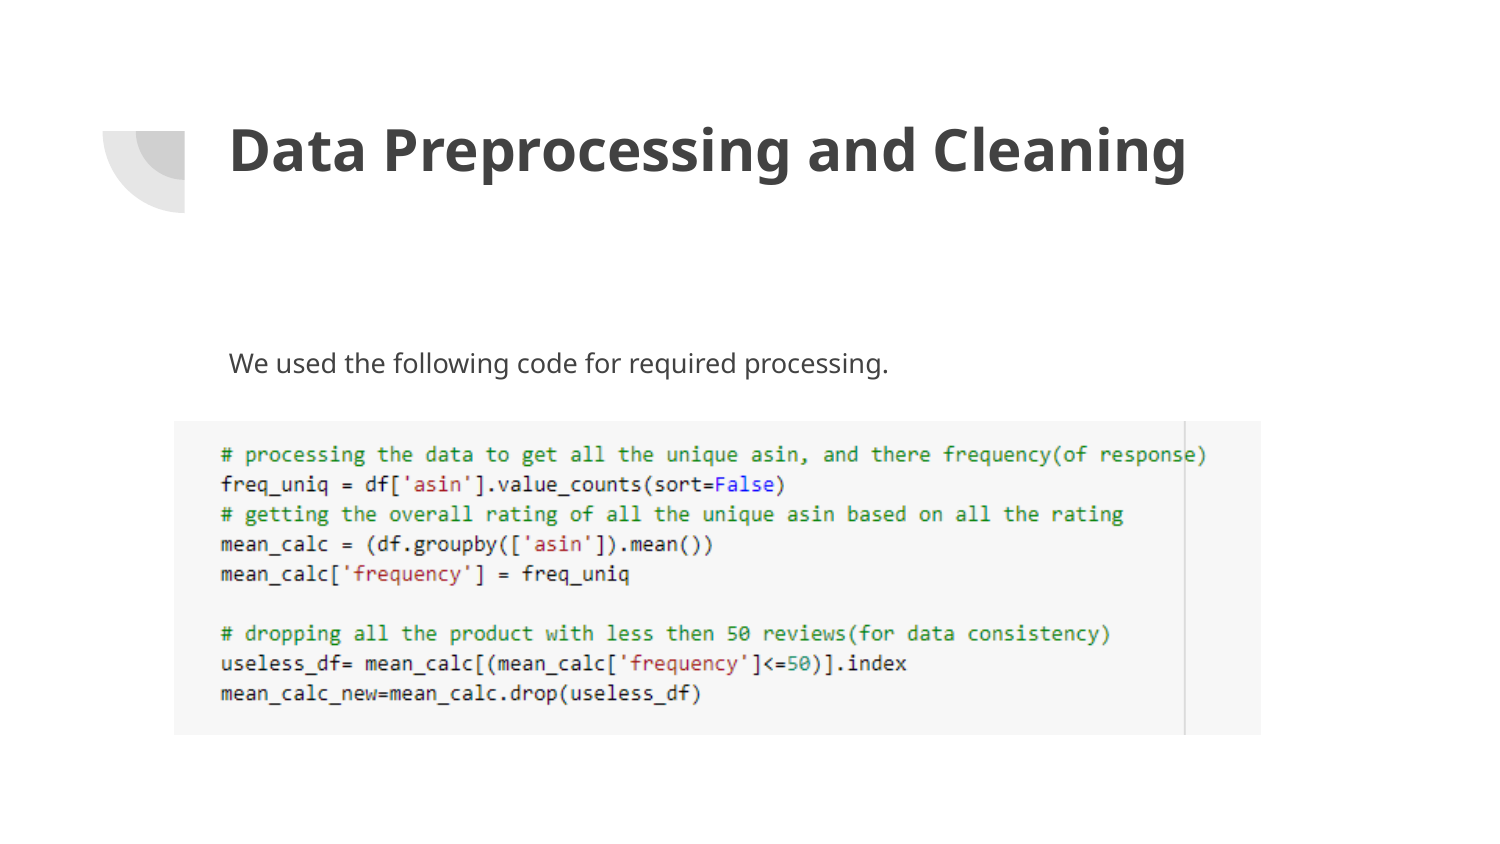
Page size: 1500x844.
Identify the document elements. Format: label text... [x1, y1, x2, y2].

picture [174, 421, 1262, 735]
list We used the following code for required processing. [213, 326, 1368, 407]
title Data Preprocessing and Cleaning [213, 98, 1368, 263]
